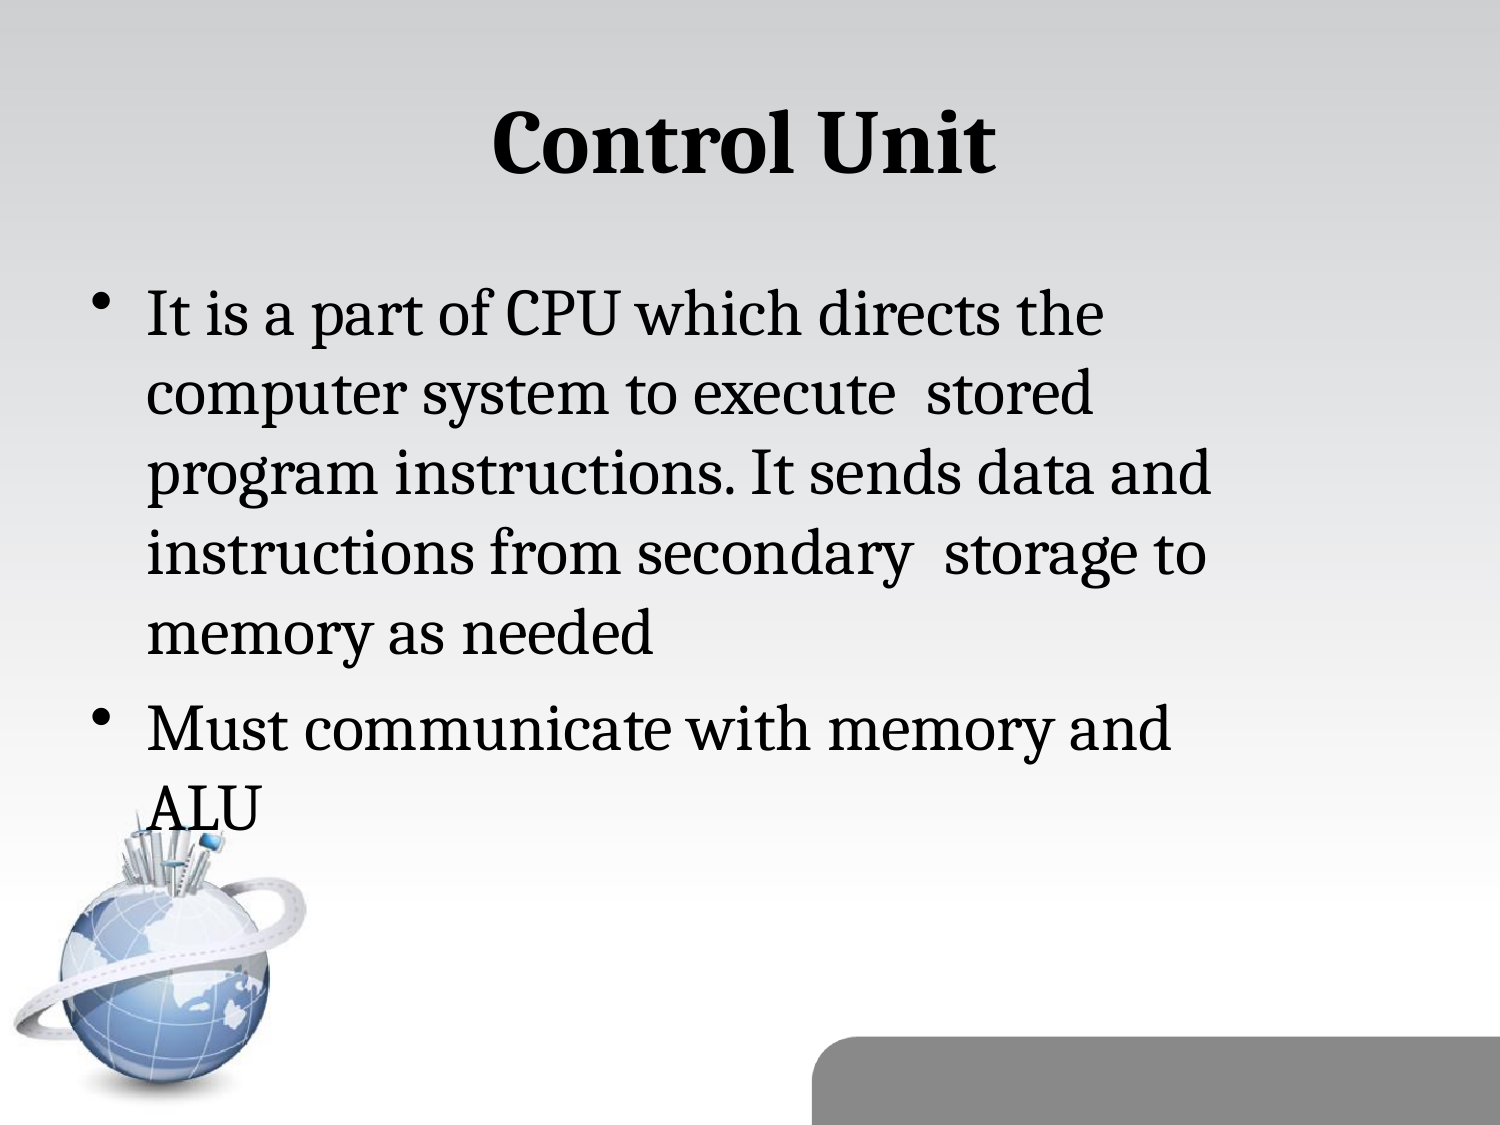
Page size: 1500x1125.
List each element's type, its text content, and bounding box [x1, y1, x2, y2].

picture [0, 0, 1500, 1125]
text_box It is a part of CPU which directs the computer system to execute stored program instructions. It sends data and instructions from secondary storage to memory as needed Must communicate with memory and ALU [87, 266, 1398, 844]
title Control Unit [490, 79, 1011, 266]
